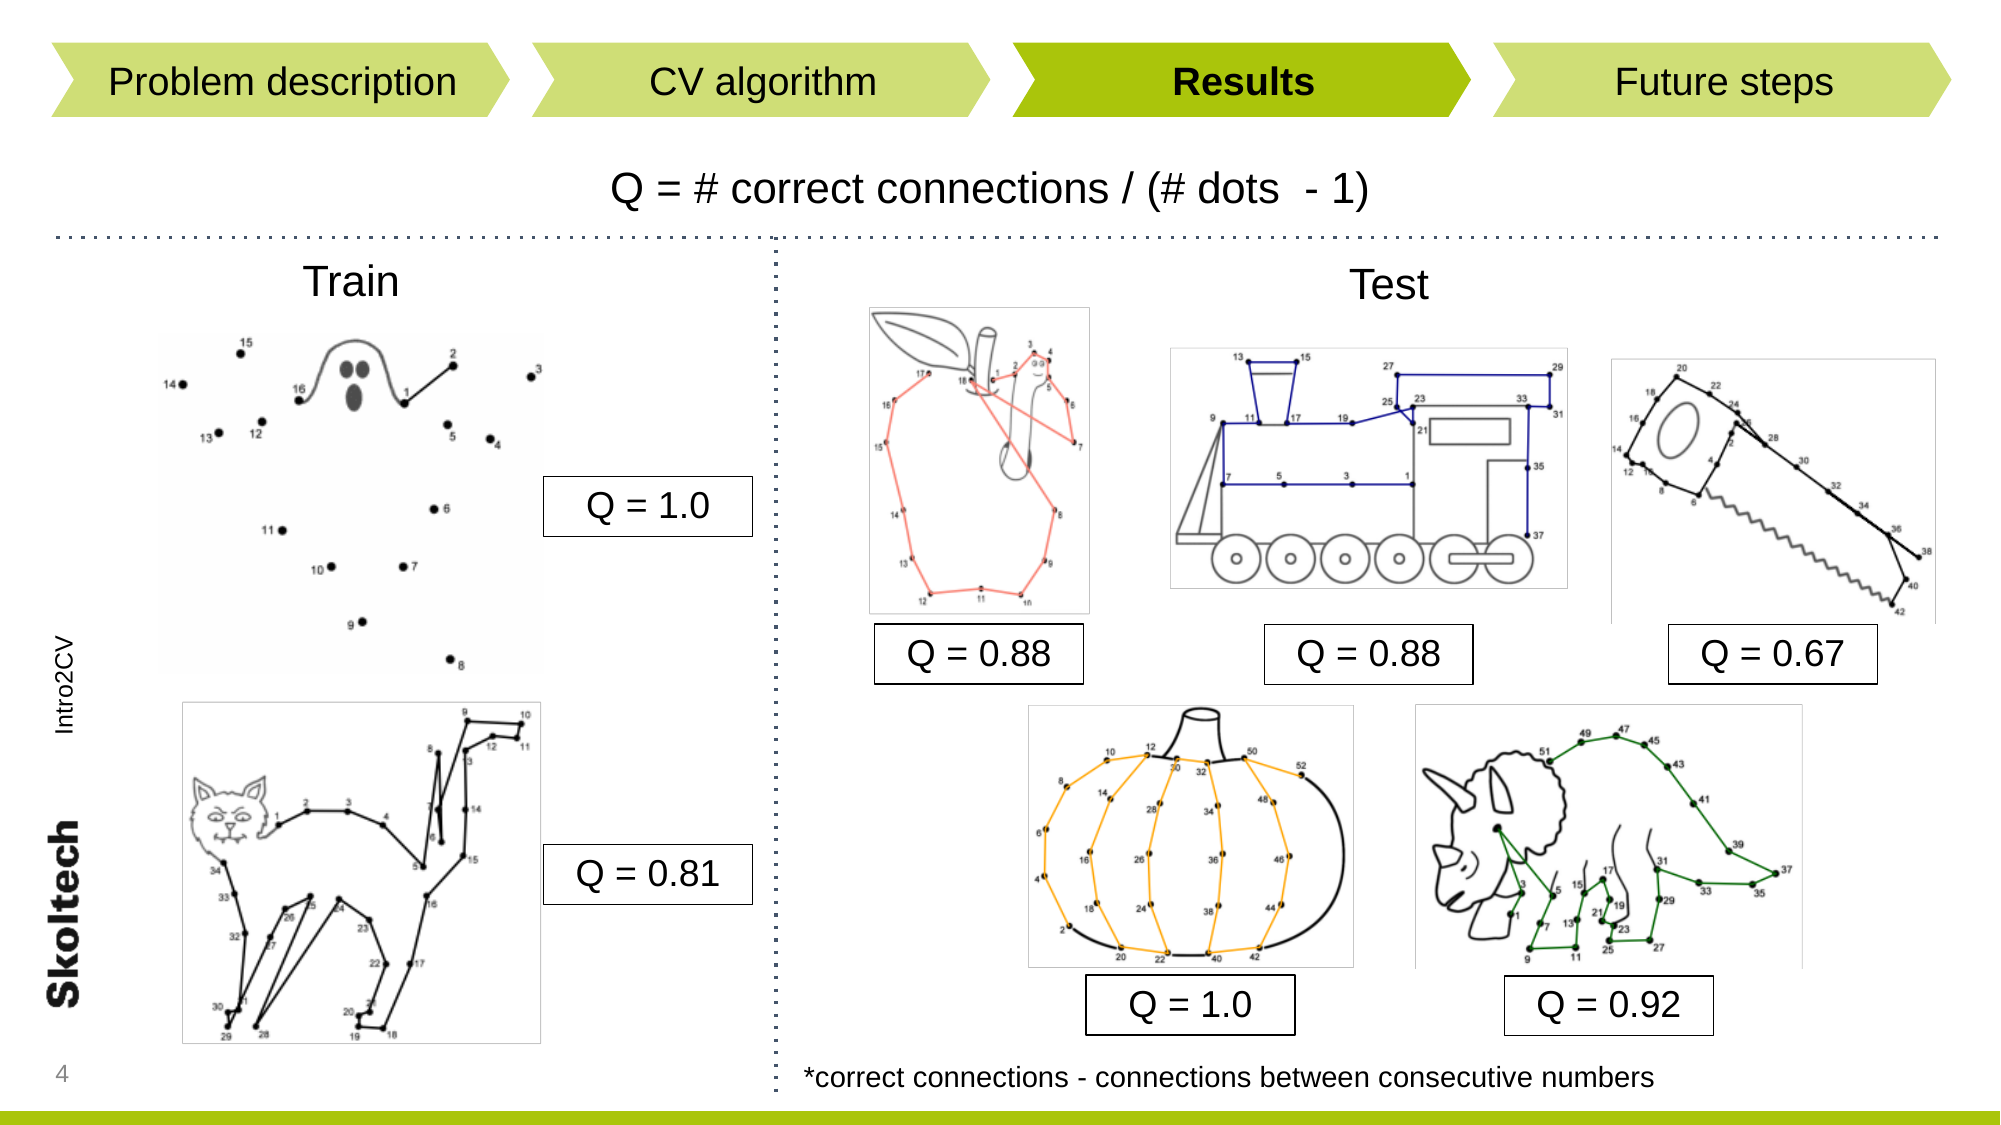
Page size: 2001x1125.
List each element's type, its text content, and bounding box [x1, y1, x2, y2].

footer Intro2CV [32, 59, 93, 751]
text_box Future steps [1493, 42, 1952, 117]
picture [1019, 698, 1362, 976]
list Q = 0.88 [1264, 624, 1474, 685]
picture [46, 816, 79, 1013]
list Q = # correct connections / (# dots - 1) [509, 158, 1472, 233]
list Q = 0.81 [558, 844, 753, 905]
list Q = 1.0 [1086, 984, 1295, 1035]
picture [1406, 696, 1811, 969]
list Test [1306, 254, 1472, 329]
list Q = 0.67 [1668, 632, 1878, 684]
list Q = 0.88 [874, 632, 1084, 684]
picture [1602, 351, 1944, 624]
text_box CV algorithm [531, 42, 991, 117]
slide_number ‹#› [20, 1042, 105, 1103]
list *correct connections - connections between consecutive numbers [788, 1055, 1911, 1102]
picture [1162, 341, 1576, 598]
list Q = 1.0 [549, 476, 753, 537]
list Train [268, 251, 434, 326]
picture [860, 299, 1098, 624]
picture [158, 329, 544, 684]
text_box Problem description [51, 42, 510, 117]
list Q = 0.92 [1504, 977, 1714, 1036]
text_box Results [1012, 42, 1472, 117]
picture [171, 693, 553, 1056]
